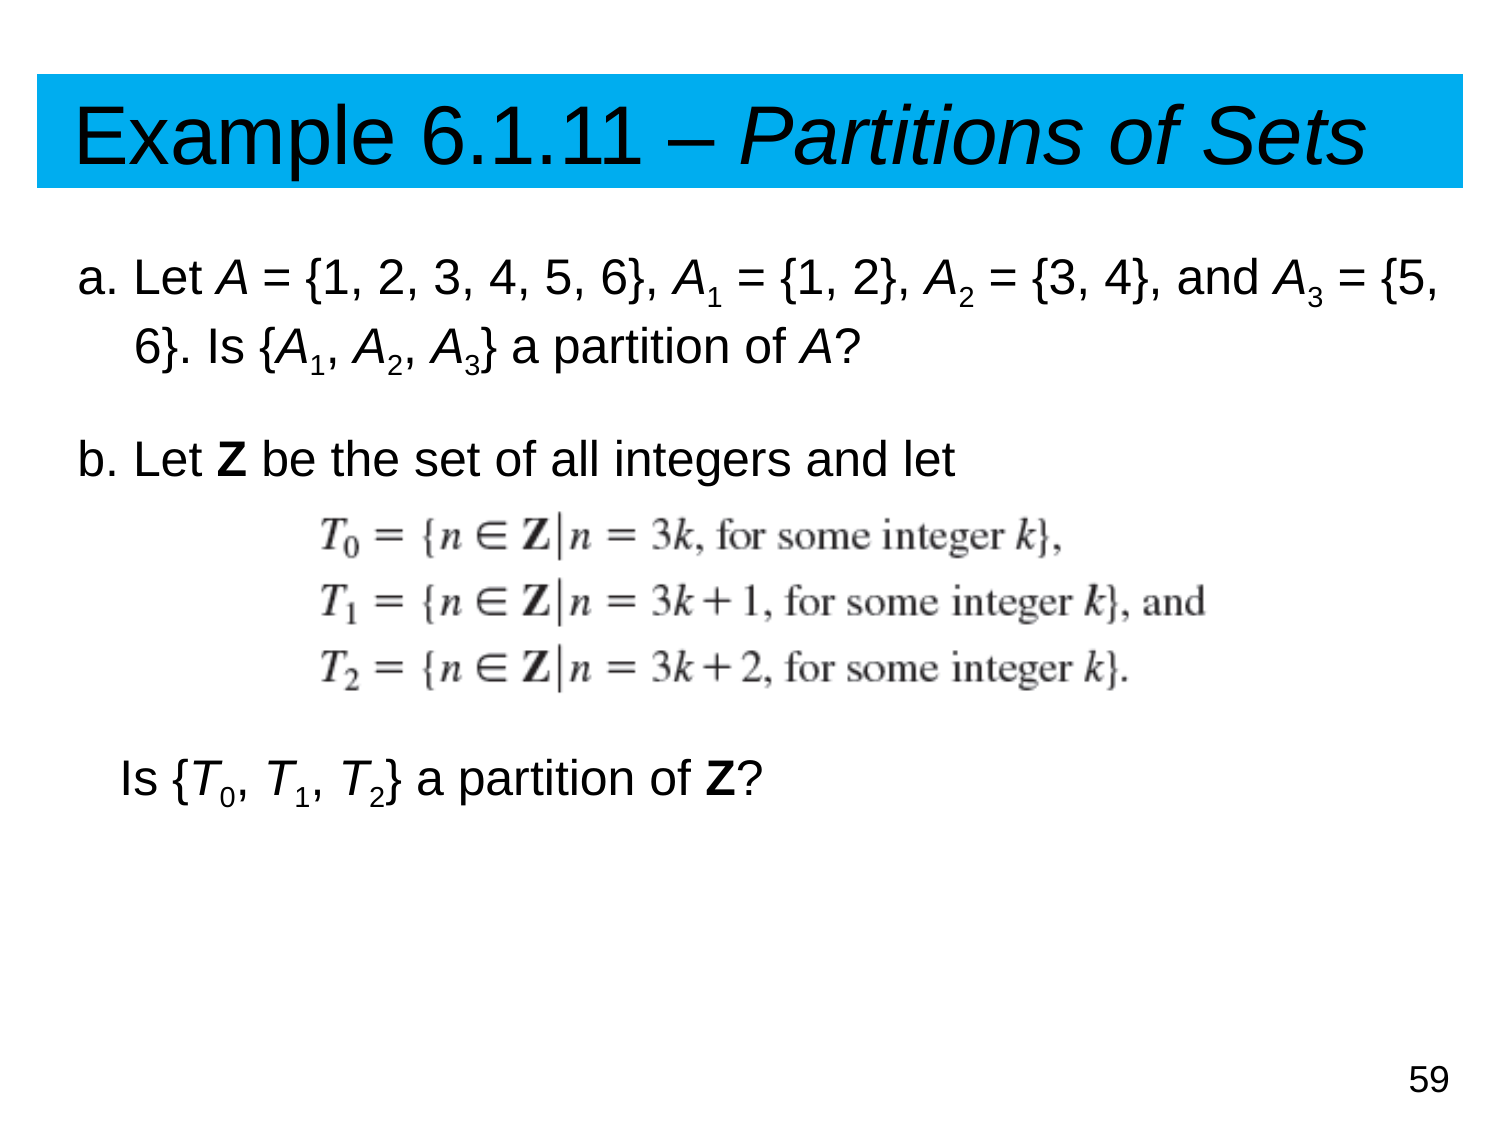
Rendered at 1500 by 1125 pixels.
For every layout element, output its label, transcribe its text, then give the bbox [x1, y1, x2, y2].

list Is {T0, T1, T2} a partition of Z? [62, 737, 1463, 838]
title Example 6.1.11 – Partitions of Sets [58, 37, 1408, 225]
list a. Let A = {1, 2, 3, 4, 5, 6}, A1 = {1, 2}, A2 = {3, 4}, and A3 = {5, 6}. Is {A1, A2, A3} a partition of A? b. Let Z be the set of all integers and let [62, 237, 1463, 538]
picture [287, 499, 1219, 713]
